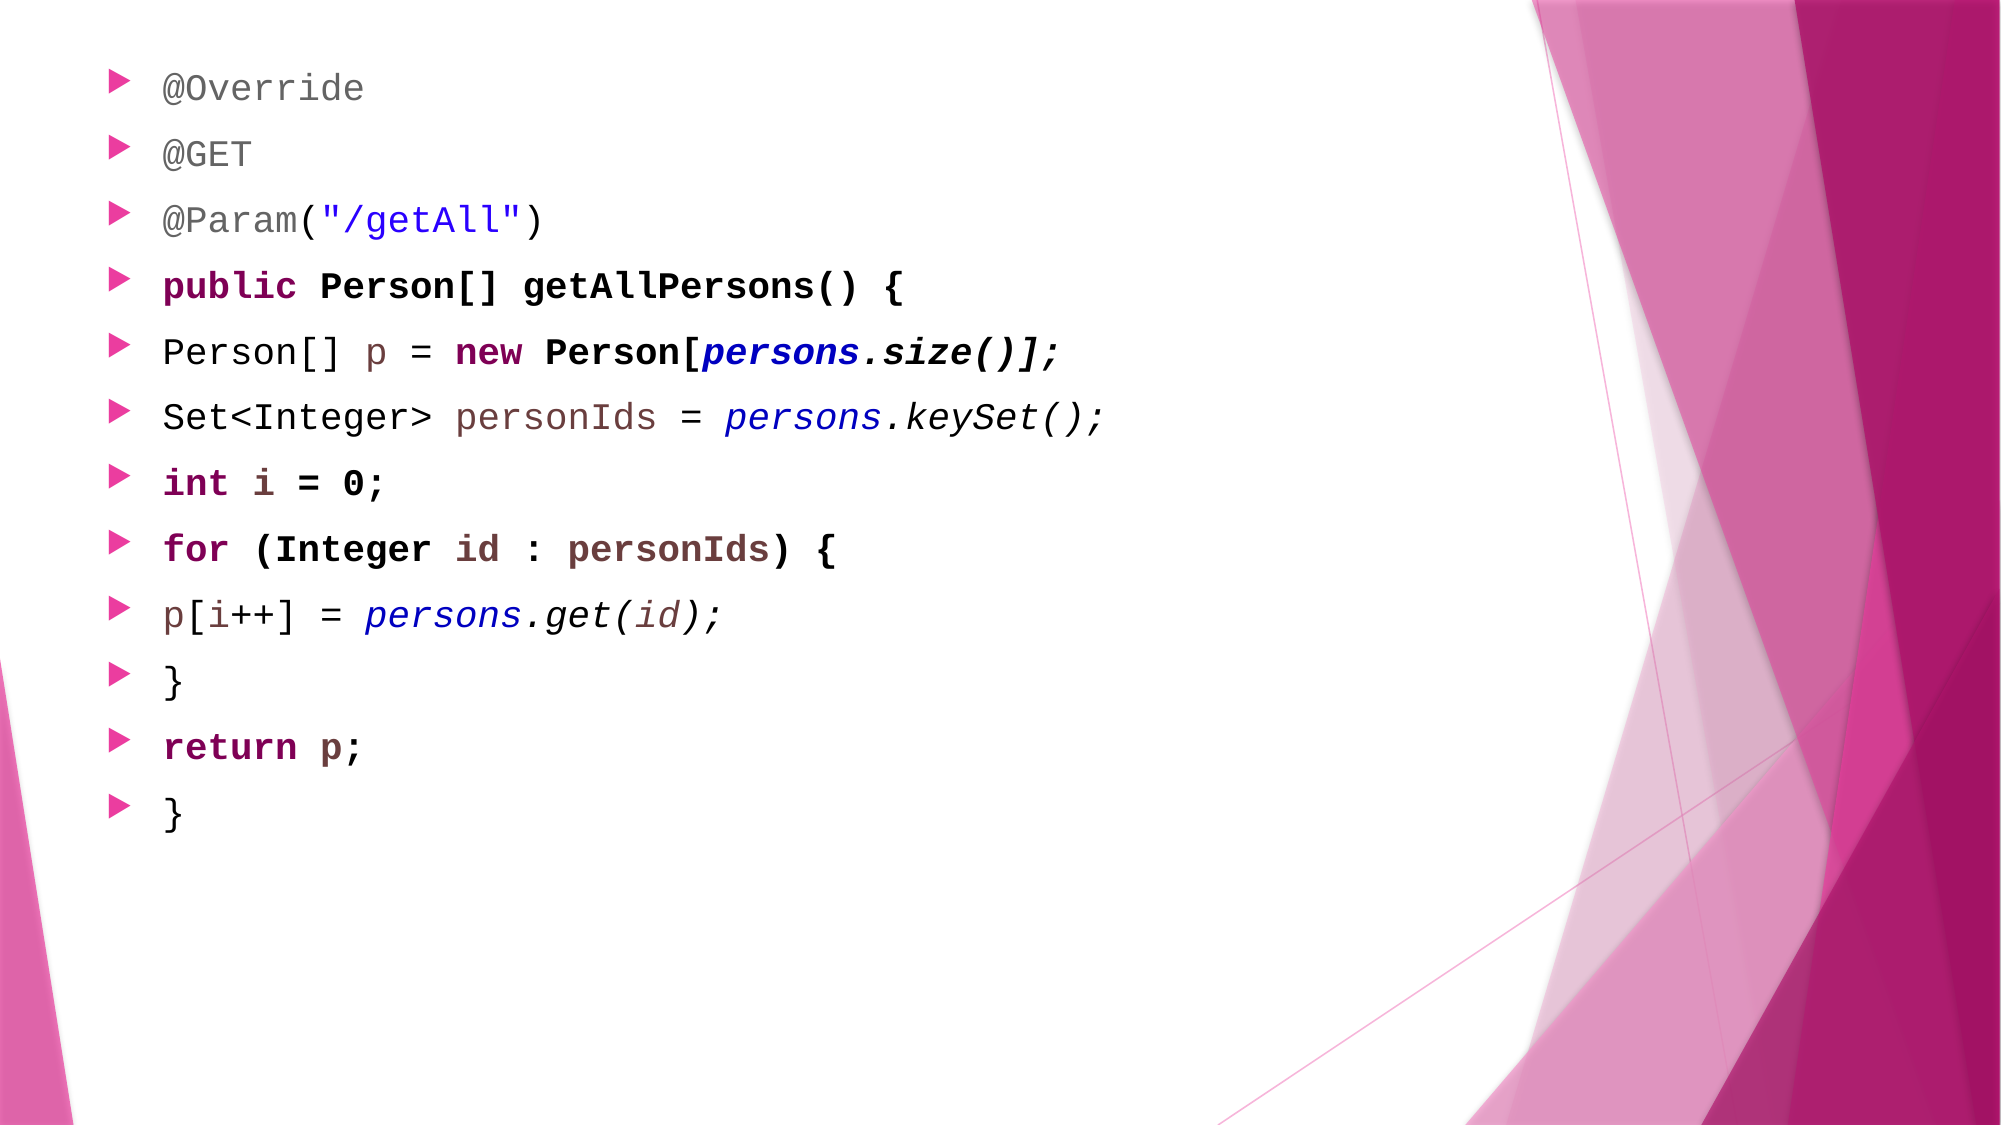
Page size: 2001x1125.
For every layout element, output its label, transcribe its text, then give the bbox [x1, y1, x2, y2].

list @Override @GET @Param("/getAll") public Person[] getAllPersons() { Person[] p = new Person[persons.size()]; Set<Integer> personIds = persons.keySet(); int i = 0; for (Integer id : personIds) { p[i++] = persons.get(id); } return p; } [91, 55, 1522, 992]
